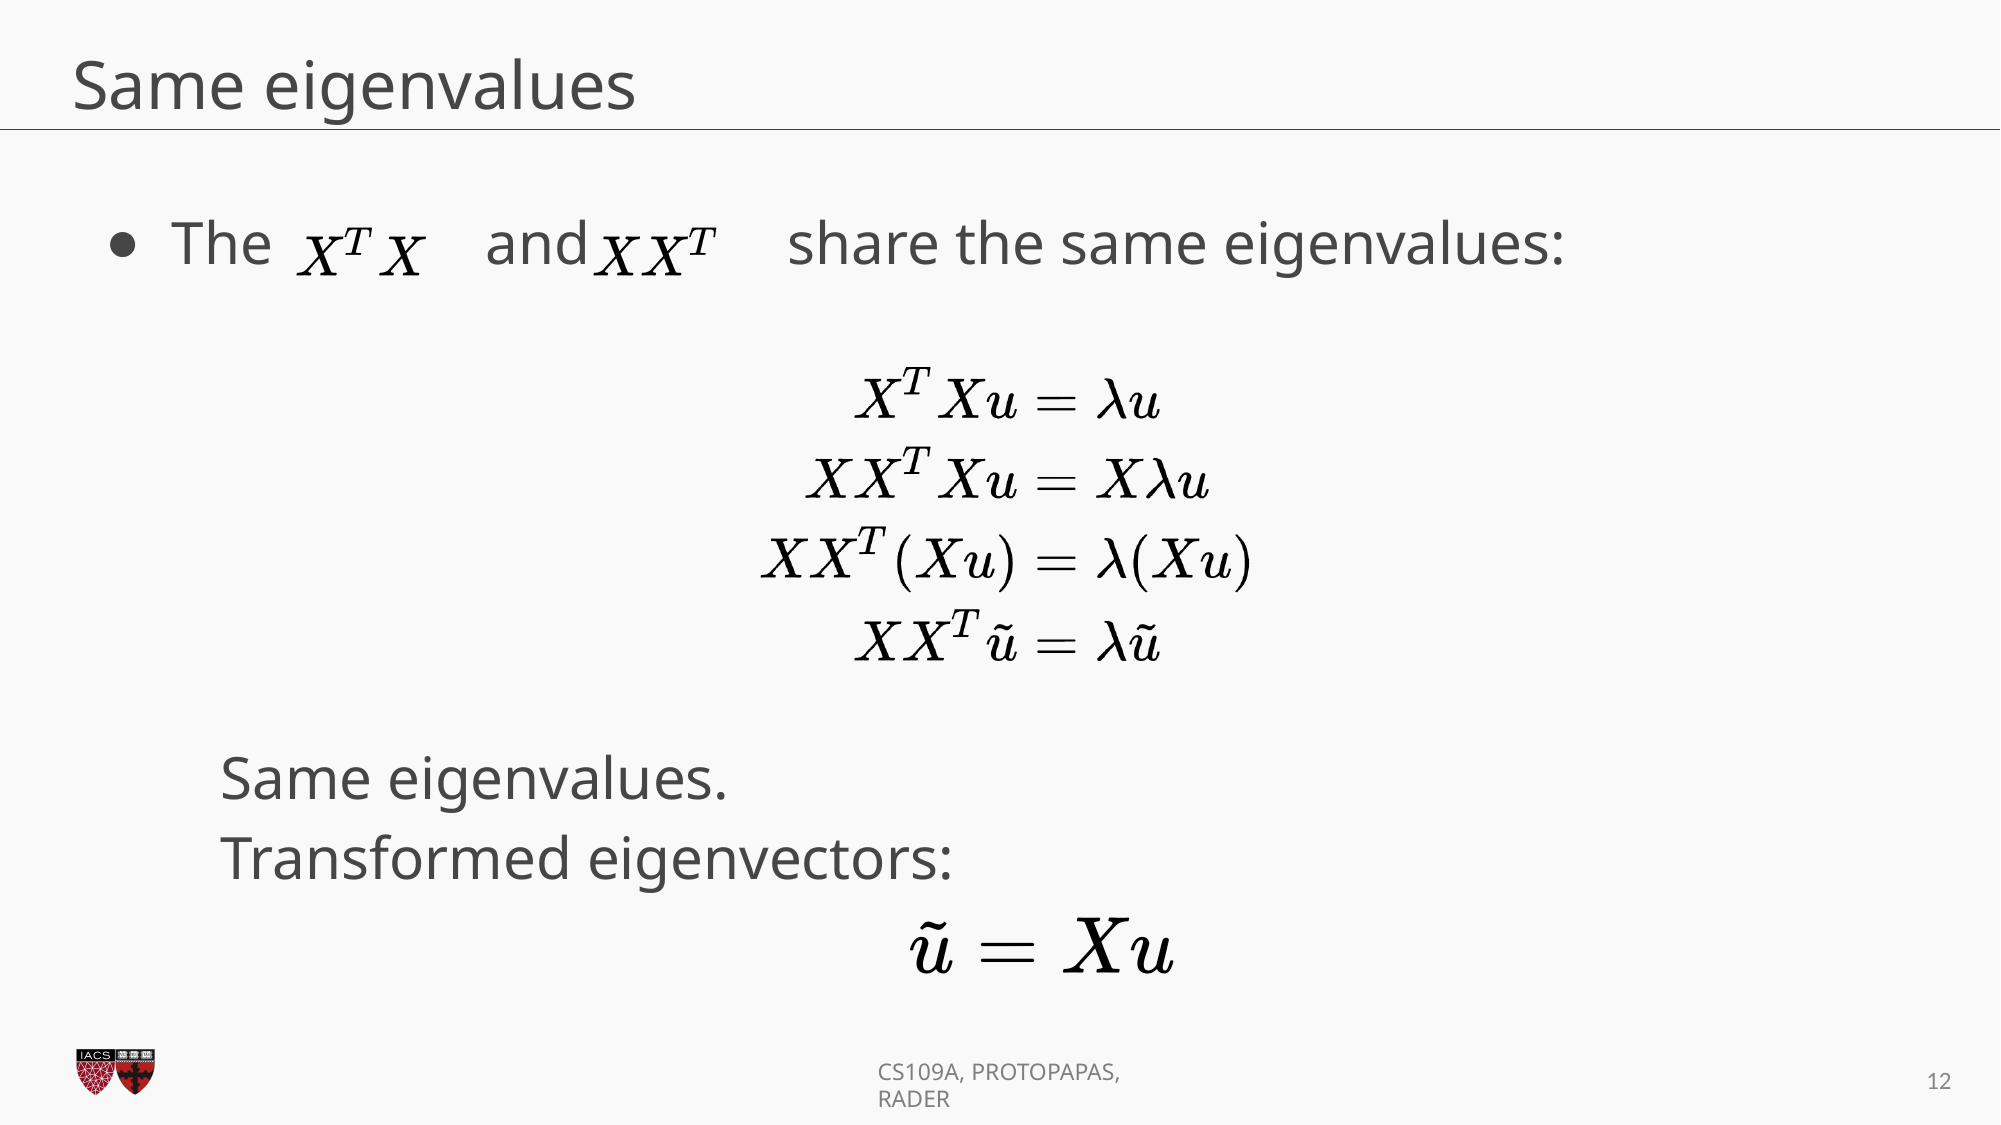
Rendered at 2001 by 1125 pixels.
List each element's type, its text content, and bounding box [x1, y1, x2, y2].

picture [75, 1049, 155, 1095]
picture [908, 911, 1175, 982]
slide_number ‹#› [1500, 1050, 1967, 1110]
picture [295, 223, 426, 283]
title Same eigenvalues [57, 35, 1943, 162]
picture [591, 223, 723, 283]
picture [749, 361, 1264, 675]
list Same eigenvalues. Transformed eigenvectors: [205, 723, 1943, 850]
list The and share the same eigenvalues: [81, 198, 1776, 325]
